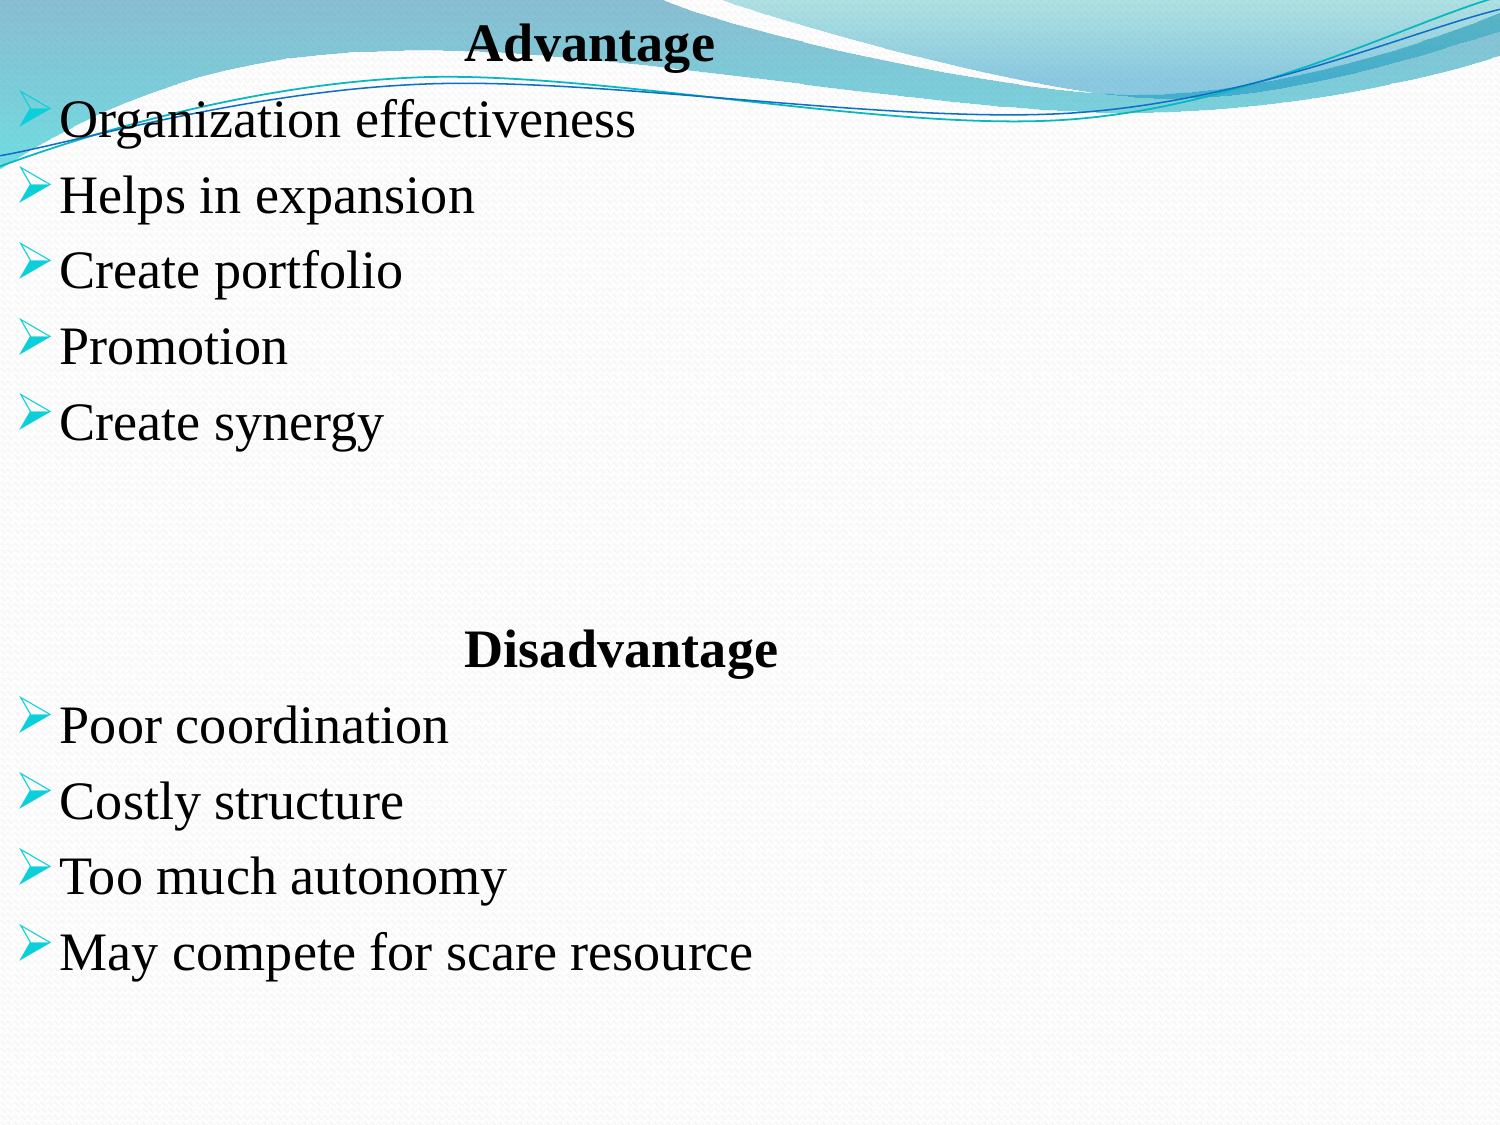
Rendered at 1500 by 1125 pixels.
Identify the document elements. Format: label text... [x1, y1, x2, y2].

list Advantage Organization effectiveness Helps in expansion Create portfolio Promotion Create synergy Disadvantage Poor coordination Costly structure Too much autonomy May compete for scare resource [0, 0, 1500, 1125]
